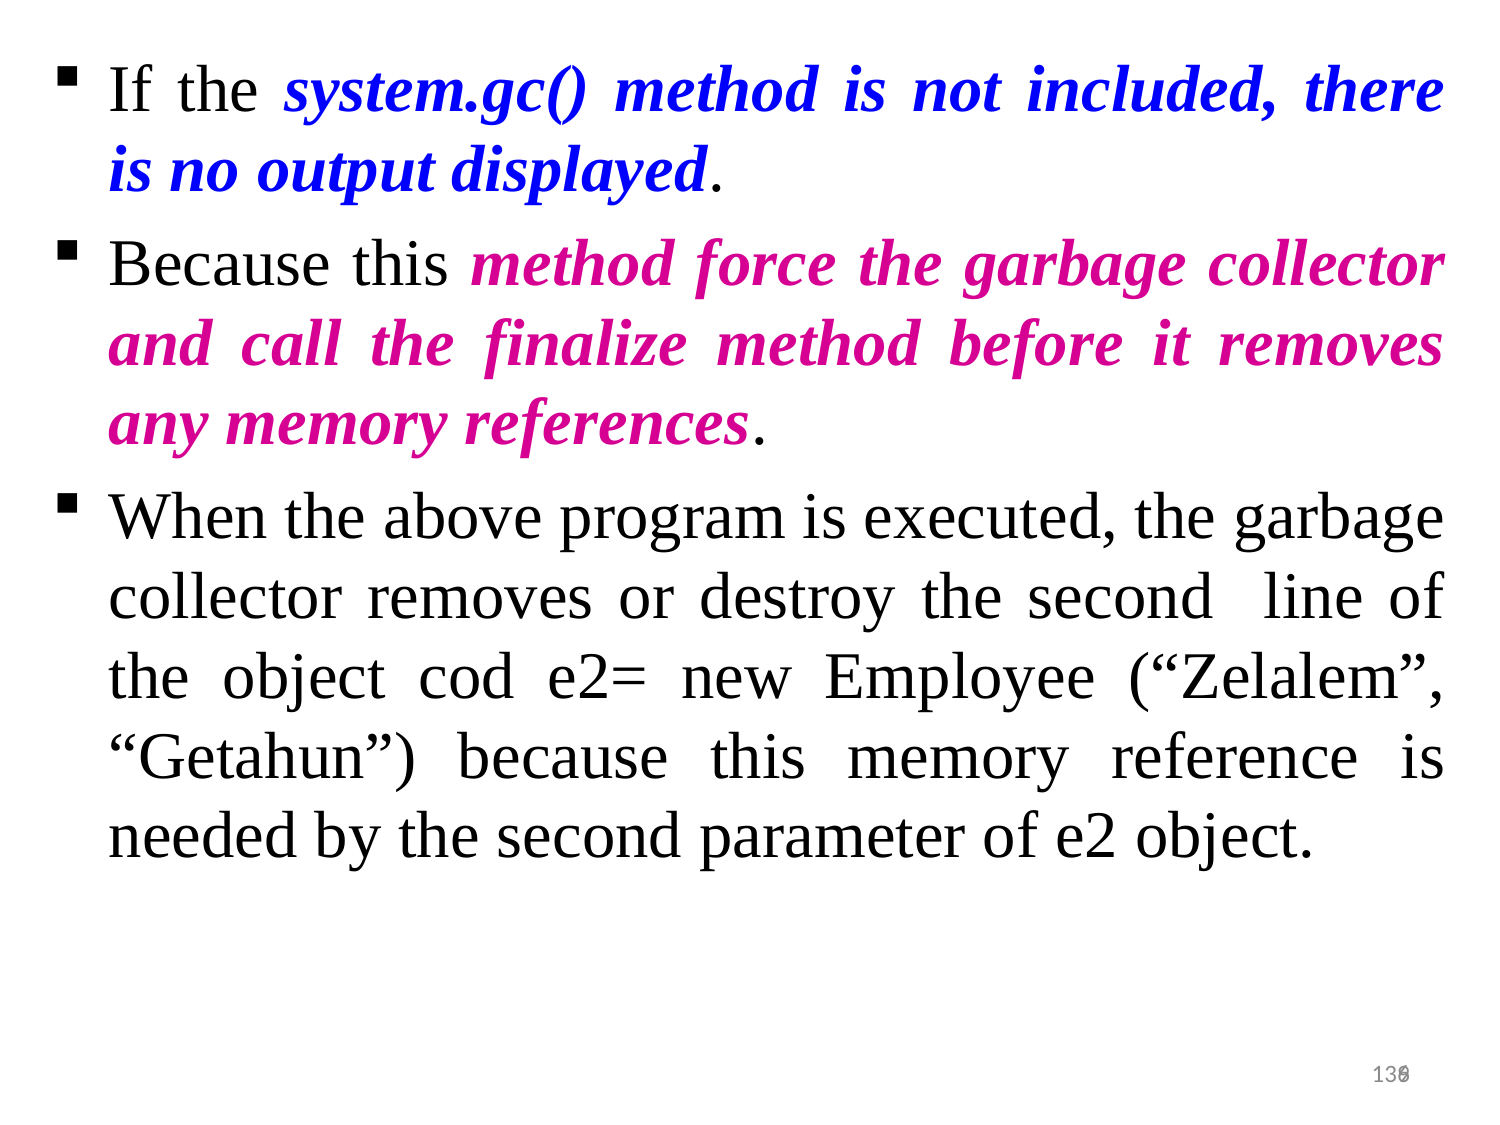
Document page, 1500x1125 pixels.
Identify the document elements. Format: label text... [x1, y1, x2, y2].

slide_number 139 [1074, 1042, 1425, 1103]
list If the system.gc() method is not included, there is no output displayed. Because this method force the garbage collector and call the finalize method before it removes any memory references. When the above program is executed, the garbage collector removes or destroy the second line of the object cod e2= new Employee (“Zelalem”, “Getahun”) because this memory reference is needed by the second parameter of e2 object. [37, 37, 1463, 1088]
